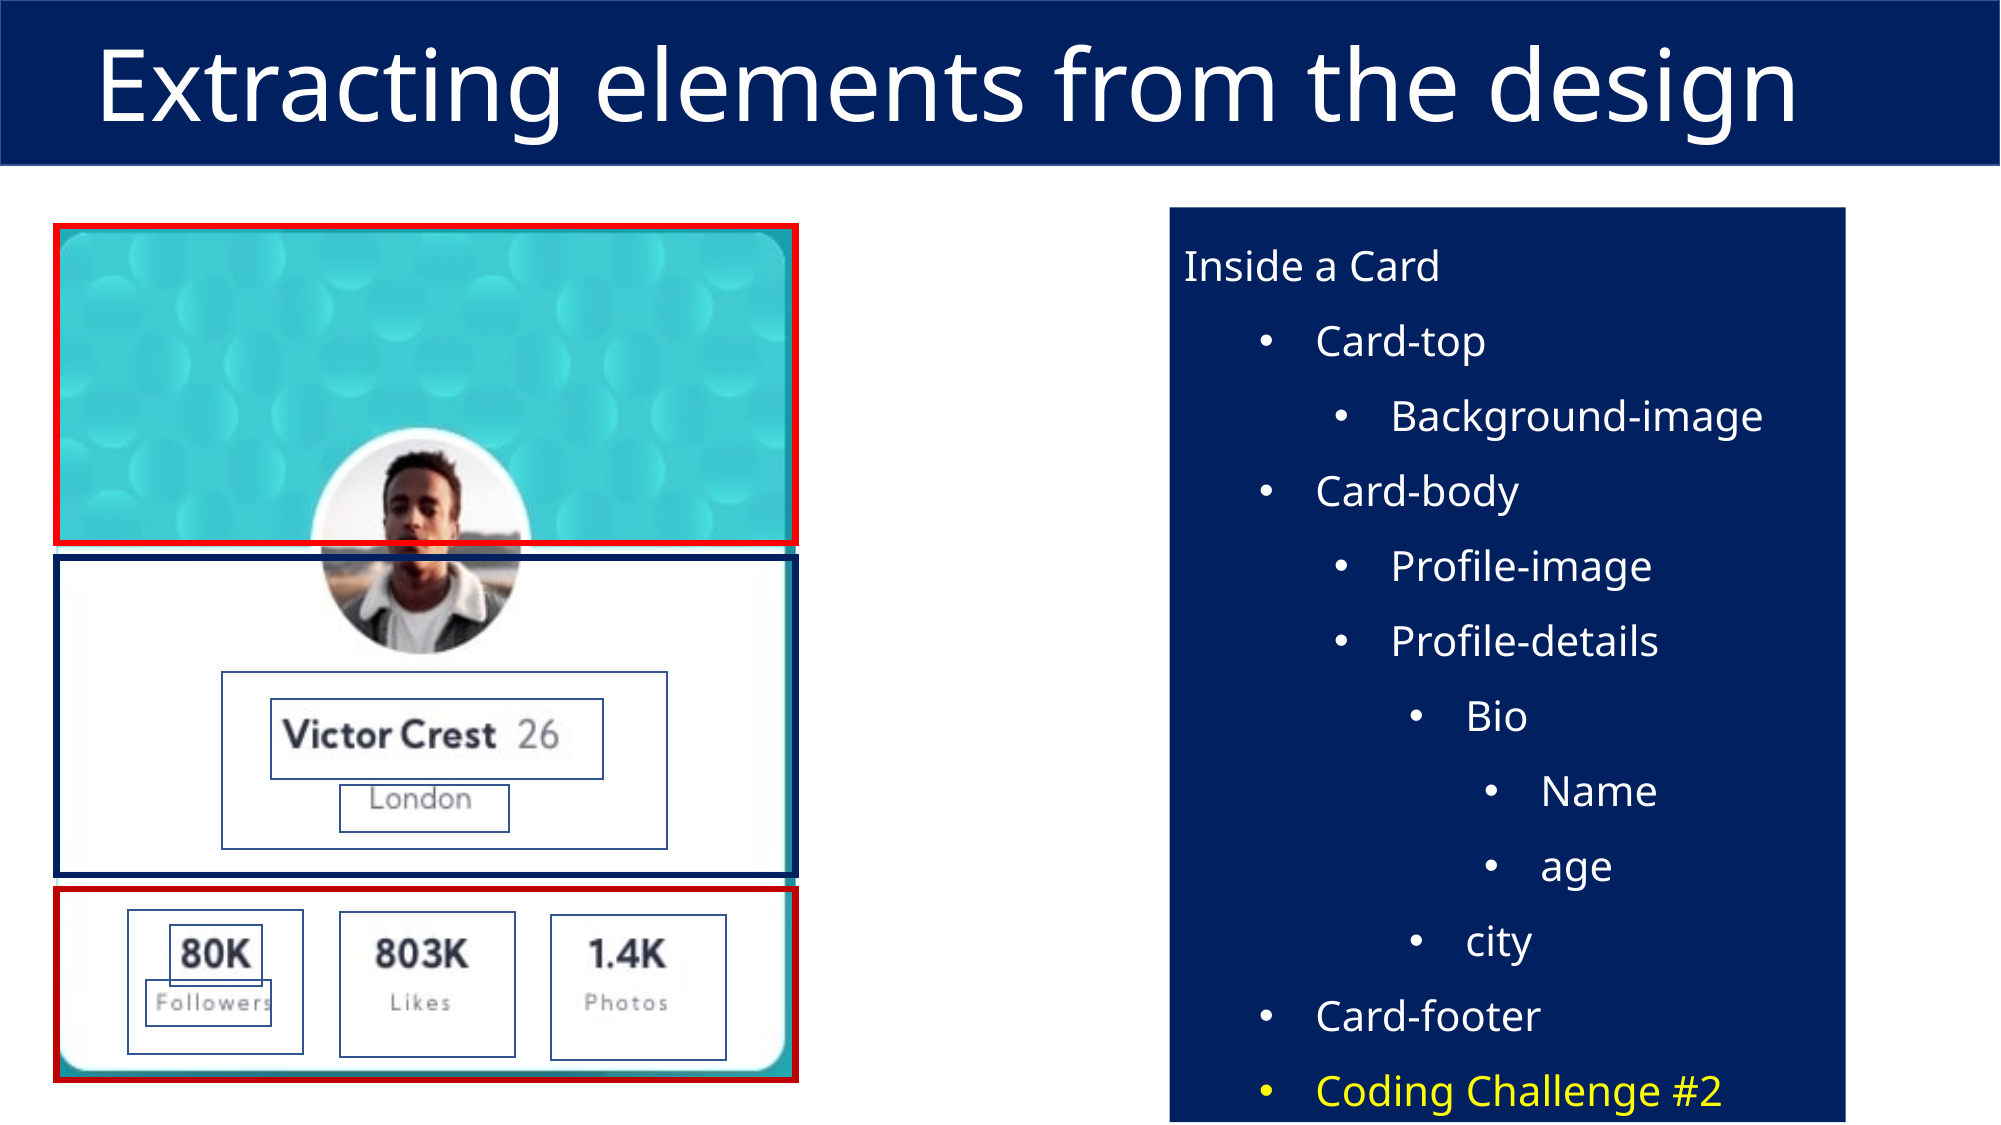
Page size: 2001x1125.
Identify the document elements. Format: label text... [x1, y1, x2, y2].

text_box Inside a Card Card-top Background-image Card-body Profile-image Profile-details Bio Name age city Card-footer Coding Challenge #2 [1169, 207, 1846, 1123]
picture [56, 226, 796, 1081]
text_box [0, 0, 2000, 166]
